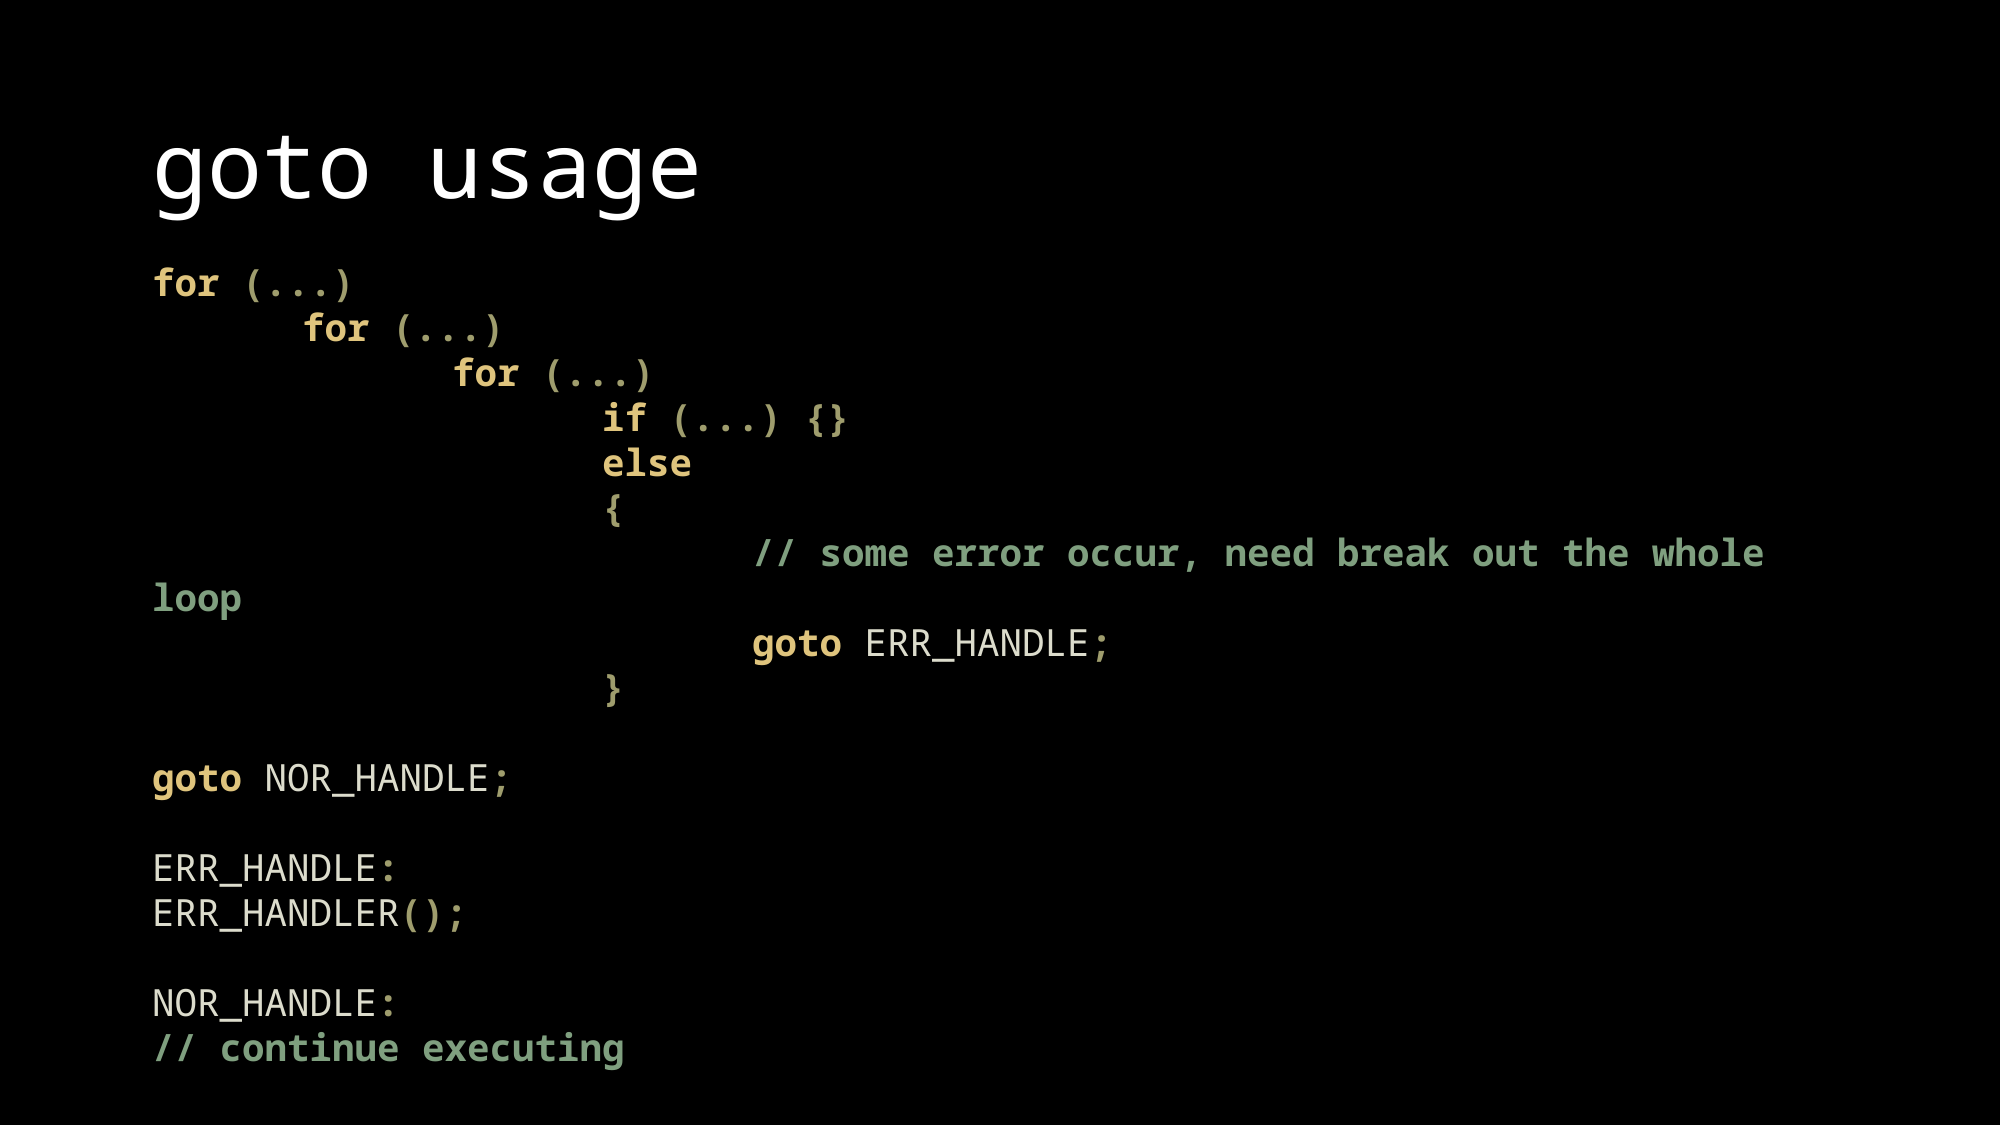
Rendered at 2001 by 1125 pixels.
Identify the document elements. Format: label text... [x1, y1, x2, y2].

title goto usage [137, 59, 1863, 278]
text_box for (...) for (...) for (...) if (...) {} else { // some error occur, need break out the whole loop goto ERR_HANDLE; } goto NOR_HANDLE; ERR_HANDLE: ERR_HANDLER(); NOR_HANDLE: // continue executing [137, 251, 1847, 1076]
